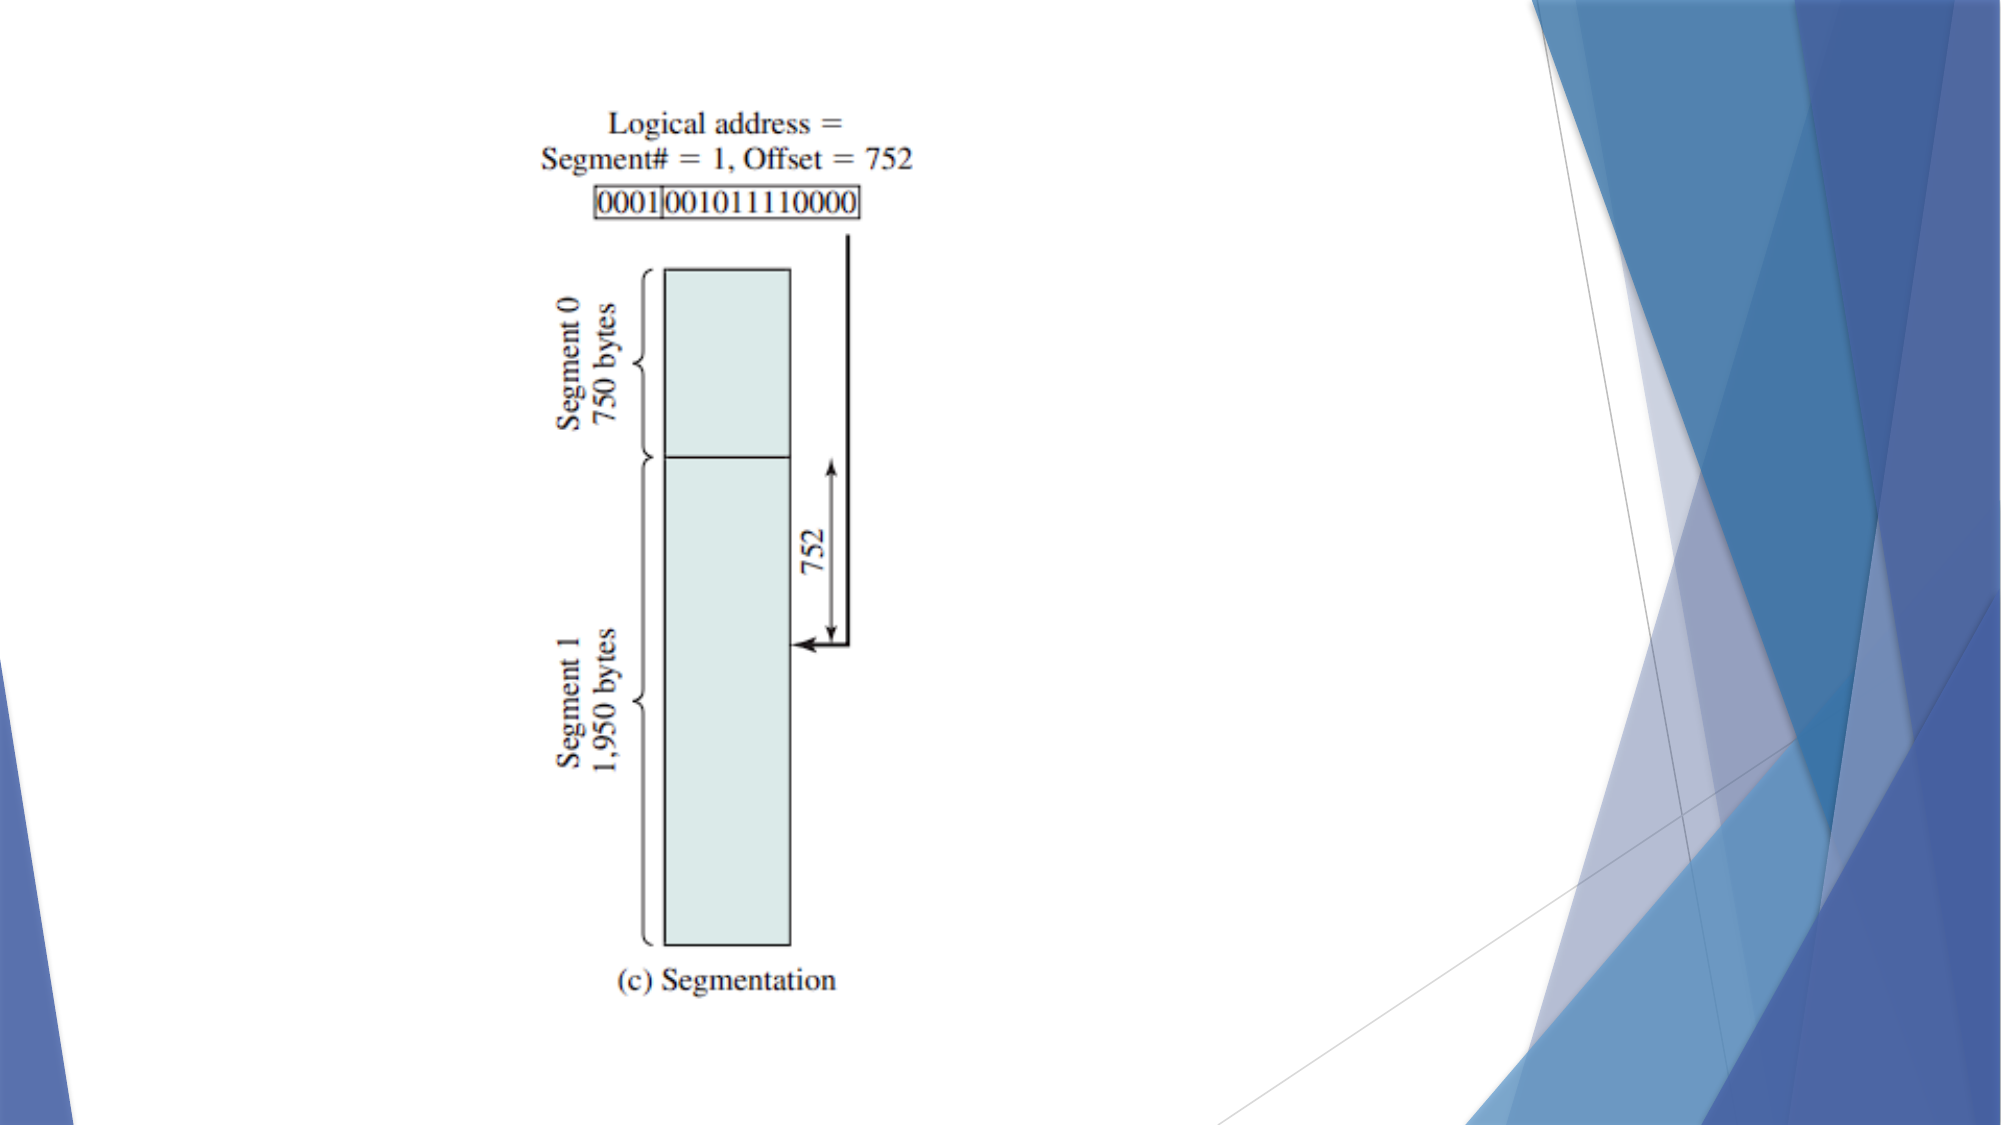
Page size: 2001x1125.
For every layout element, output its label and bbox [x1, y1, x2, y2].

picture [533, 107, 915, 1003]
